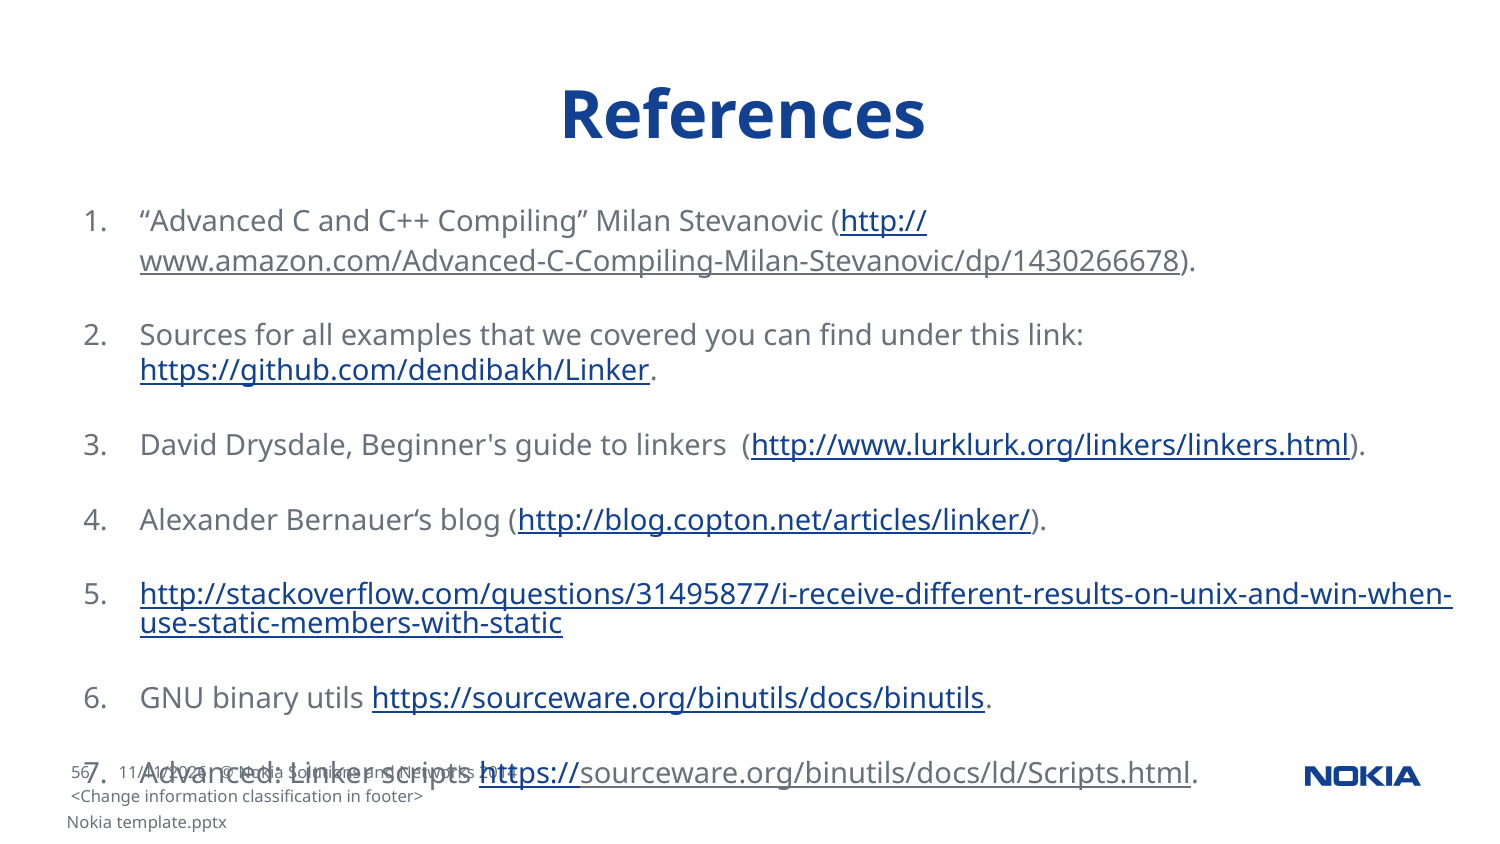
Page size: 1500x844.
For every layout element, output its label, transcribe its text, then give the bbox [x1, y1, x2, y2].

text_box “Advanced C and C++ Compiling” Milan Stevanovic (http://www.amazon.com/Advanced-C-Compiling-Milan-Stevanovic/dp/1430266678). Sources for all examples that we covered you can find under this link: https://github.com/dendibakh/Linker. David Drysdale, Beginner's guide to linkers (http://www.lurklurk.org/linkers/linkers.html). Alexander Bernauer‘s blog (http://blog.copton.net/articles/linker/). http://stackoverflow.com/questions/31495877/i-receive-different-results-on-unix-and-win-when-use-static-members-with-static GNU binary utils https://sourceware.org/binutils/docs/binutils. Advanced: Linker scripts https://sourceware.org/binutils/docs/ld/Scripts.html. [68, 194, 1472, 773]
footer <Change information classification in footer> [70, 785, 1069, 806]
picture [1305, 773, 1421, 786]
title References [68, 71, 1419, 151]
